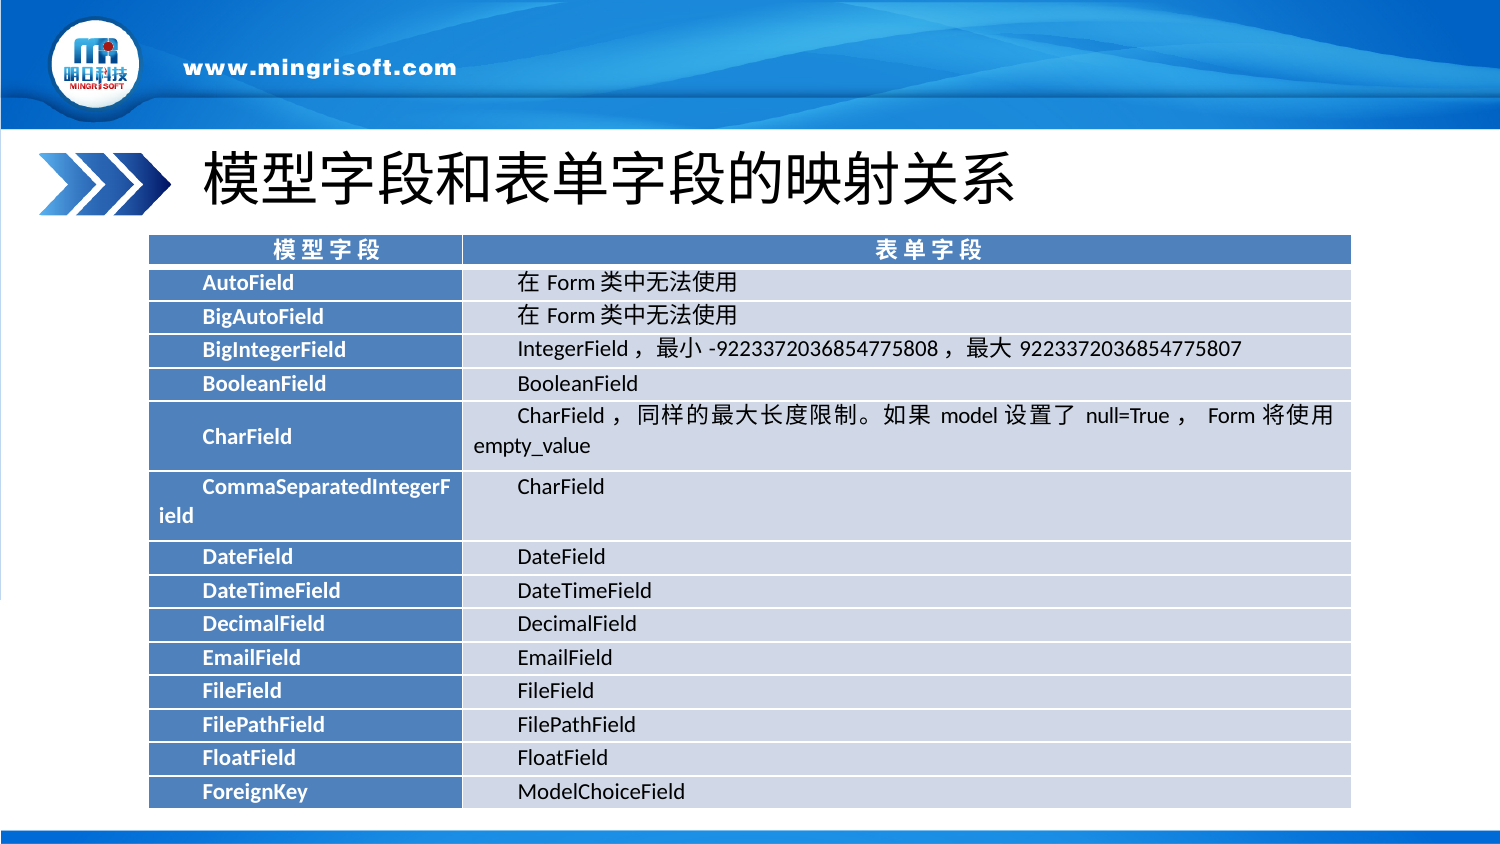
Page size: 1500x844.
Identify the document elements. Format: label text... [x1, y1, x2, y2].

table_cell AutoField [149, 270, 462, 300]
table_cell ModelChoiceField [463, 777, 1351, 808]
table_cell EmailField [463, 643, 1351, 674]
table_cell FloatField [463, 743, 1351, 775]
table_cell FilePathField [149, 710, 462, 741]
table_cell DateField [463, 542, 1351, 574]
table_cell BigAutoField [149, 302, 462, 333]
table_cell EmailField [149, 643, 462, 674]
table_cell BigIntegerField [149, 335, 462, 367]
table_cell BooleanField [149, 369, 462, 400]
table_cell FilePathField [463, 710, 1351, 741]
table_cell ForeignKey [149, 777, 462, 808]
table_cell 在Form类中无法使用 [463, 270, 1351, 300]
table_cell FloatField [149, 743, 462, 775]
table_cell CharField，同样的最大长度限制。如果model设置了null=True，Form将使用empty_value [463, 402, 1351, 470]
table_cell IntegerField，最小-9223372036854775808，最大9223372036854775807 [463, 335, 1351, 367]
table_cell CommaSeparatedIntegerField [149, 472, 462, 540]
table_cell CharField [463, 472, 1351, 540]
table_cell 在Form类中无法使用 [463, 302, 1351, 333]
table_cell DecimalField [149, 609, 462, 641]
table_cell DecimalField [463, 609, 1351, 641]
table_cell CharField [149, 402, 462, 470]
picture [0, 0, 1500, 844]
table_header 模 型 字 段 [149, 235, 462, 264]
text_box 模型字段和表单字段的映射关系 [187, 134, 1300, 222]
table_cell BooleanField [463, 369, 1351, 400]
table_header 表 单 字 段 [463, 235, 1351, 264]
table_cell FileField [149, 676, 462, 708]
table_cell DateField [149, 542, 462, 574]
table_cell DateTimeField [149, 576, 462, 607]
table_cell FileField [463, 676, 1351, 708]
table_cell DateTimeField [463, 576, 1351, 607]
